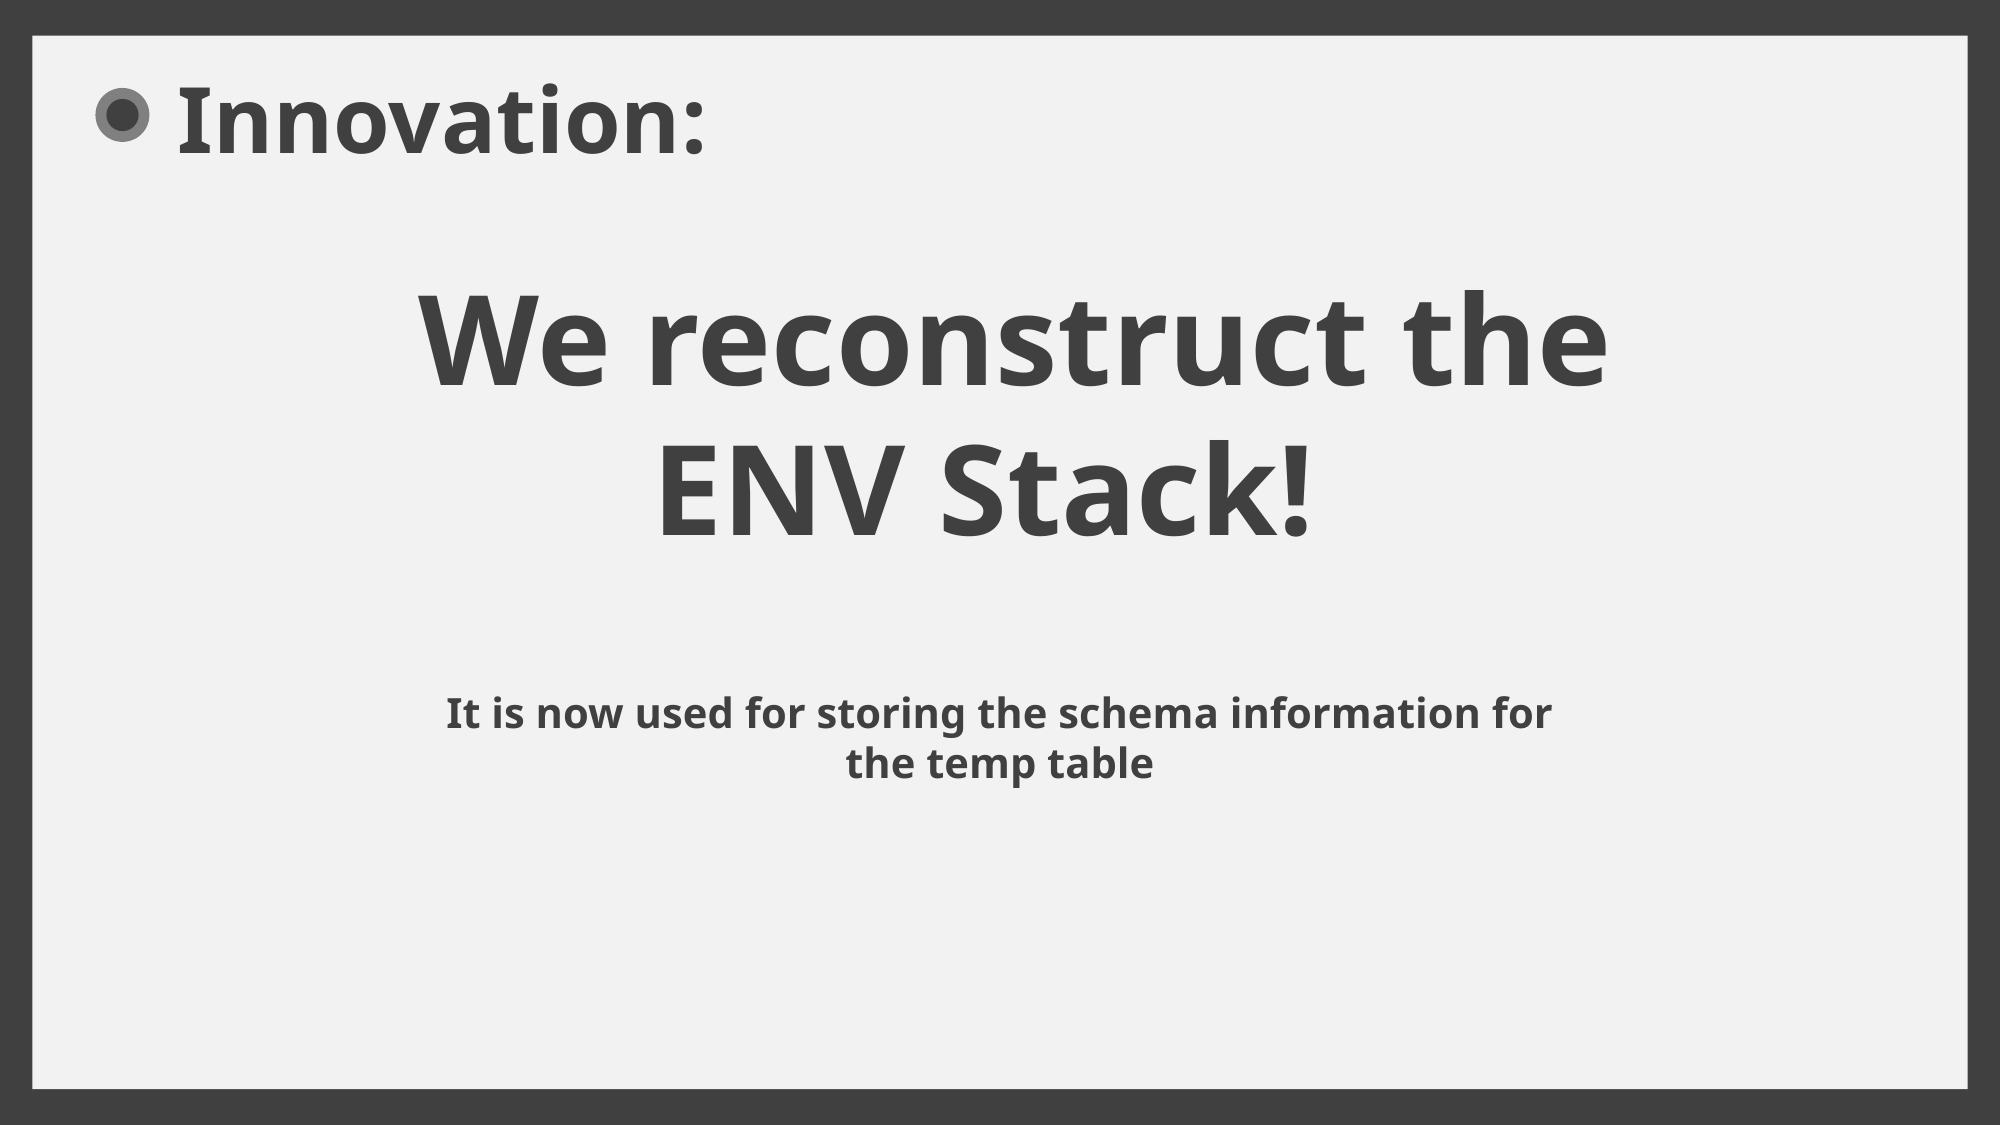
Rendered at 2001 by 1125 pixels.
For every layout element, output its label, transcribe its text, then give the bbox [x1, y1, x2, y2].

text_box Innovation: [159, 89, 1123, 146]
text_box We reconstruct the ENV Stack! [317, 252, 1683, 568]
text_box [95, 87, 150, 142]
text_box It is now used for storing the schema information for the temp table [429, 679, 1570, 795]
text_box [31, 35, 1969, 1090]
